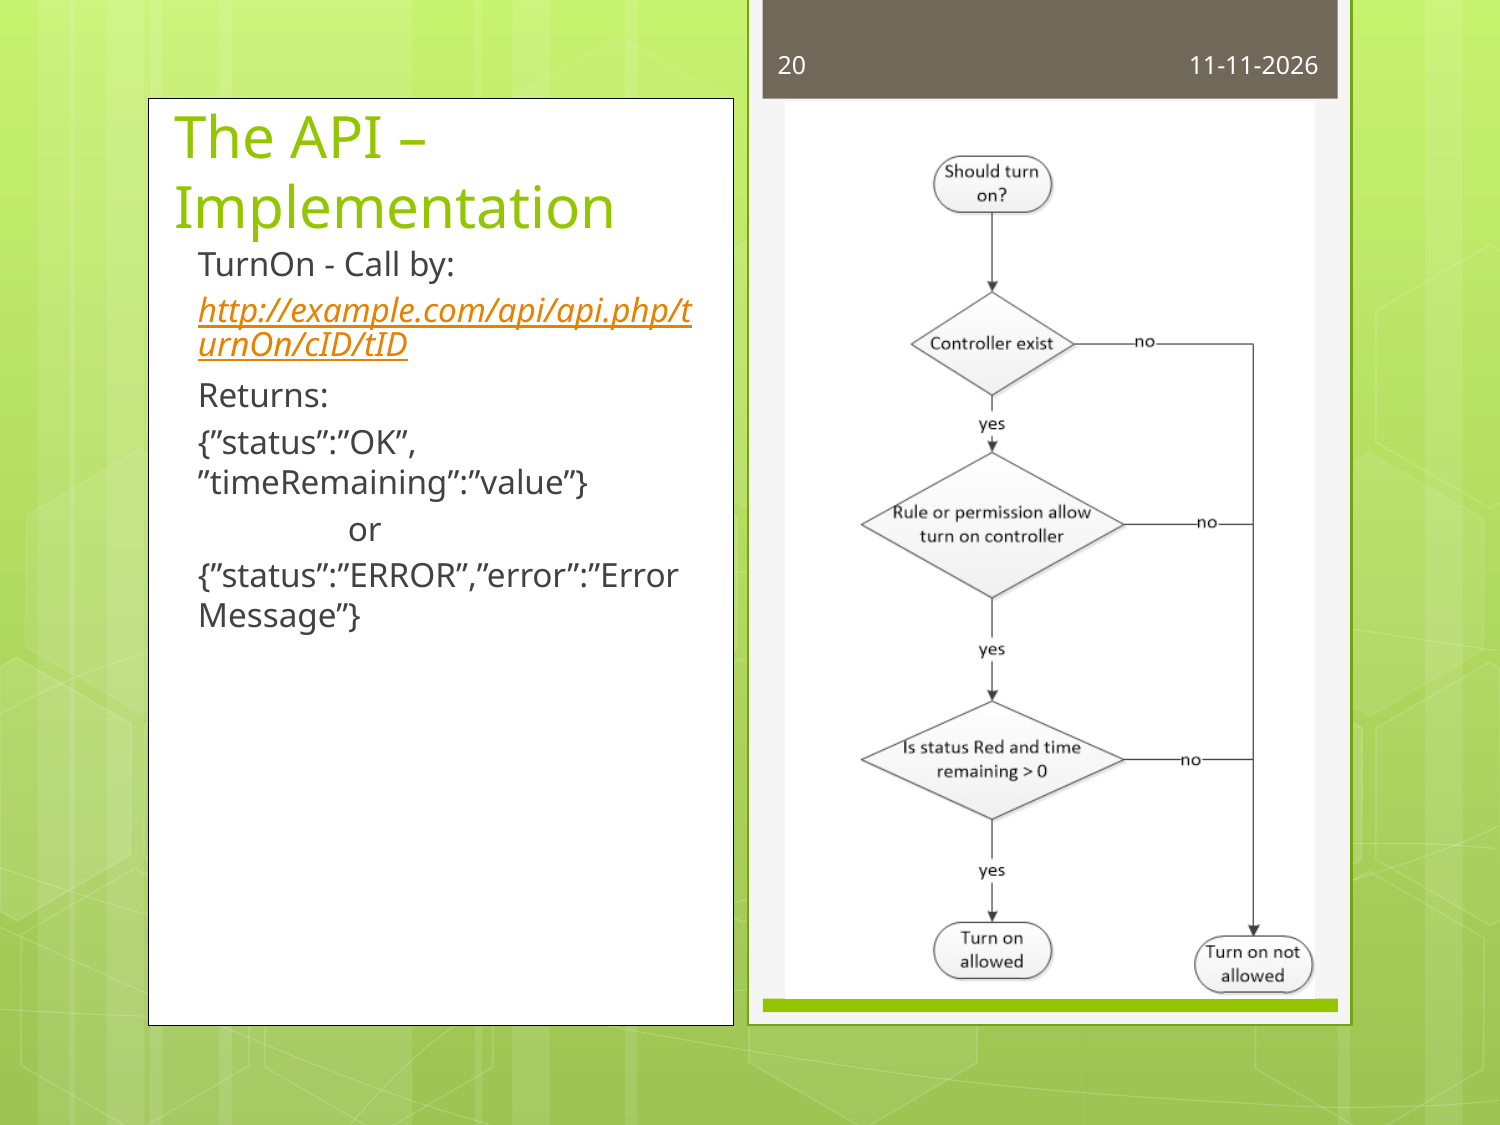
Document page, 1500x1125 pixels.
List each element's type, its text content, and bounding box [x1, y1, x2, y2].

list TurnOn - Call by: http://example.com/api/api.php/turnOn/cID/tID Returns: {”status”:”OK”, ”timeRemaining”:”value”} or {”status”:”ERROR”,”error”:”Error Message”} [183, 235, 727, 1005]
picture [785, 101, 1315, 999]
slide_number 20 [762, 36, 982, 97]
title The API – Implementation [159, 7, 702, 248]
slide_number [983, 36, 1334, 97]
